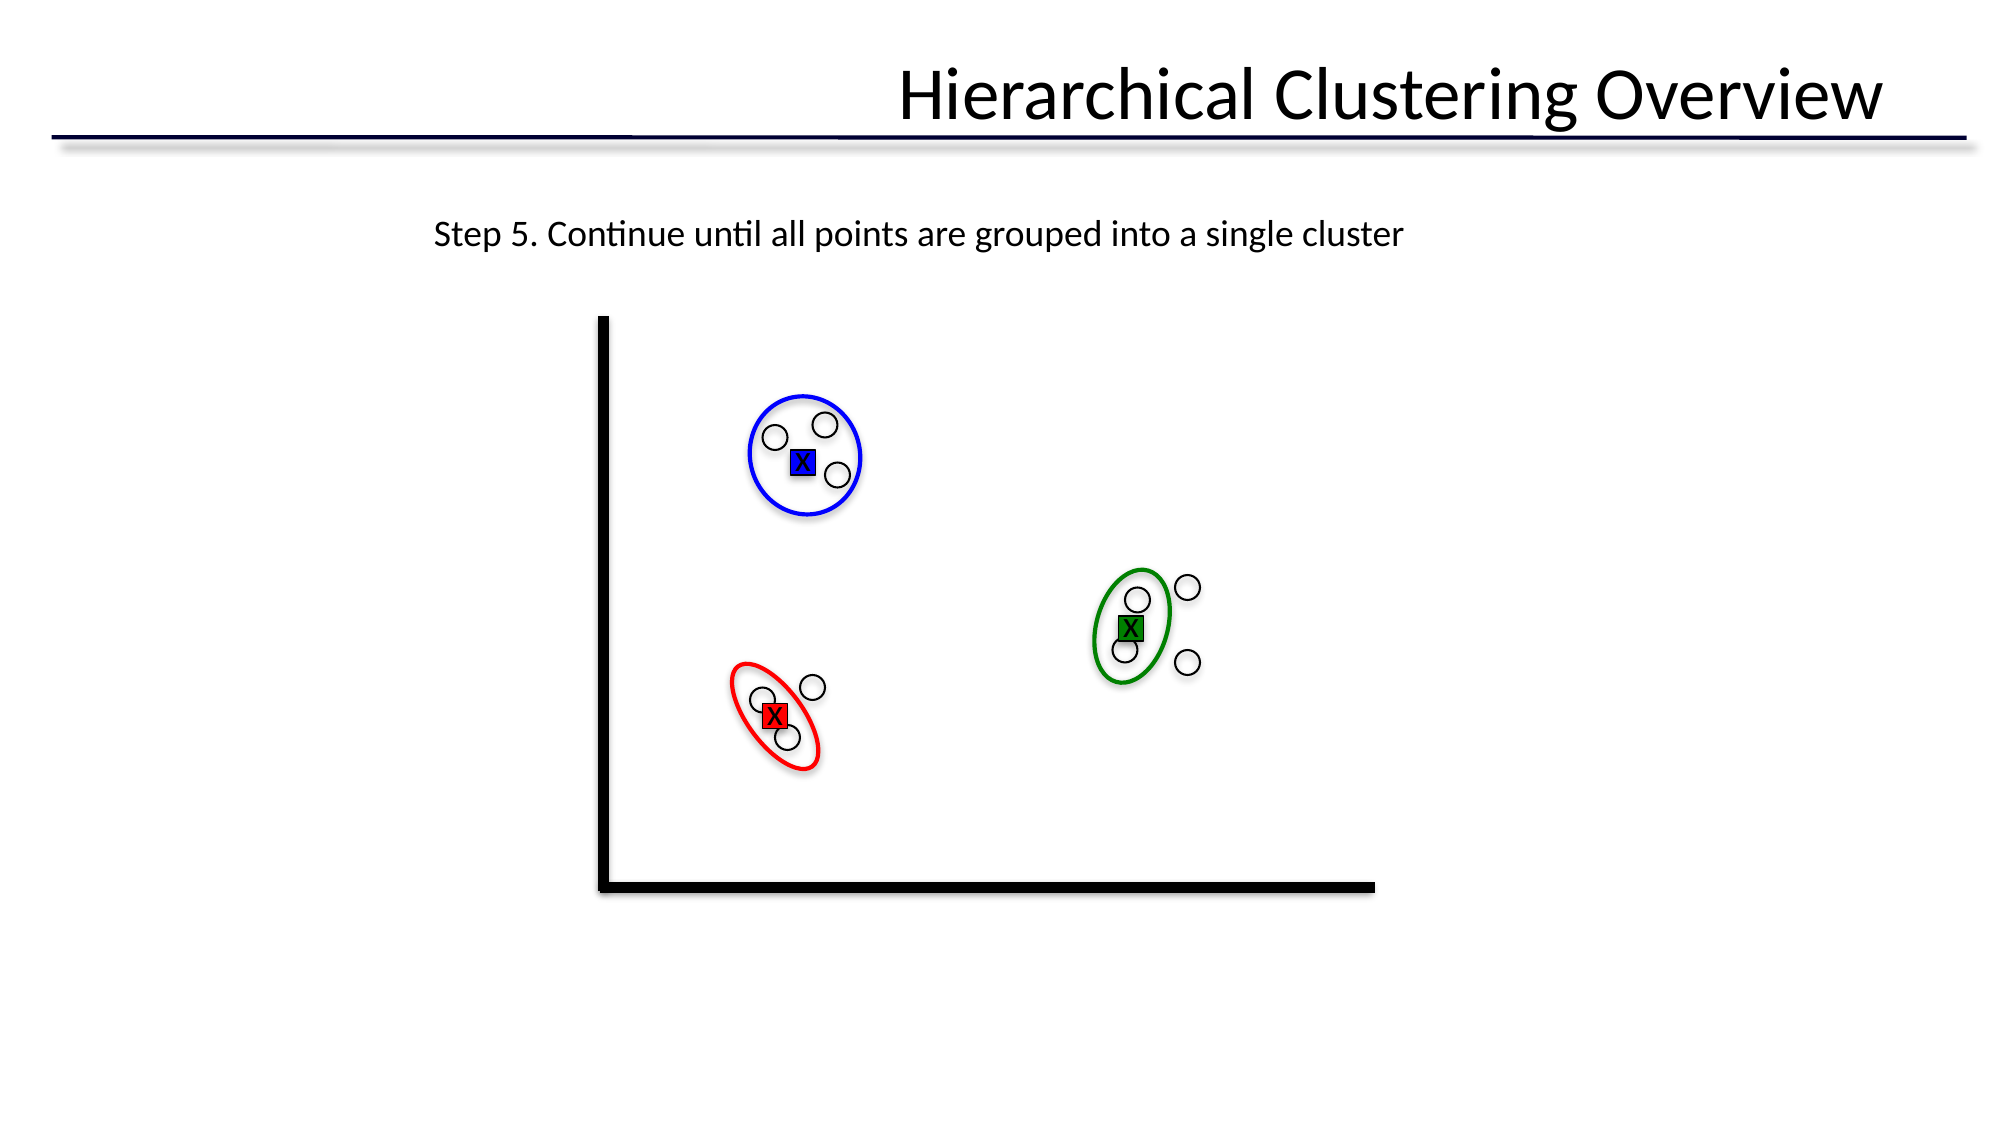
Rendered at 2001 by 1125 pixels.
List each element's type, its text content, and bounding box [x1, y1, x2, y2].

text_box Step 5. Continue until all points are grouped into a single cluster [419, 201, 1421, 262]
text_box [1118, 599, 1144, 646]
title Hierarchical Clustering Overview [99, 37, 1900, 225]
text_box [599, 315, 1376, 892]
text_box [762, 687, 788, 734]
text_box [790, 433, 816, 480]
